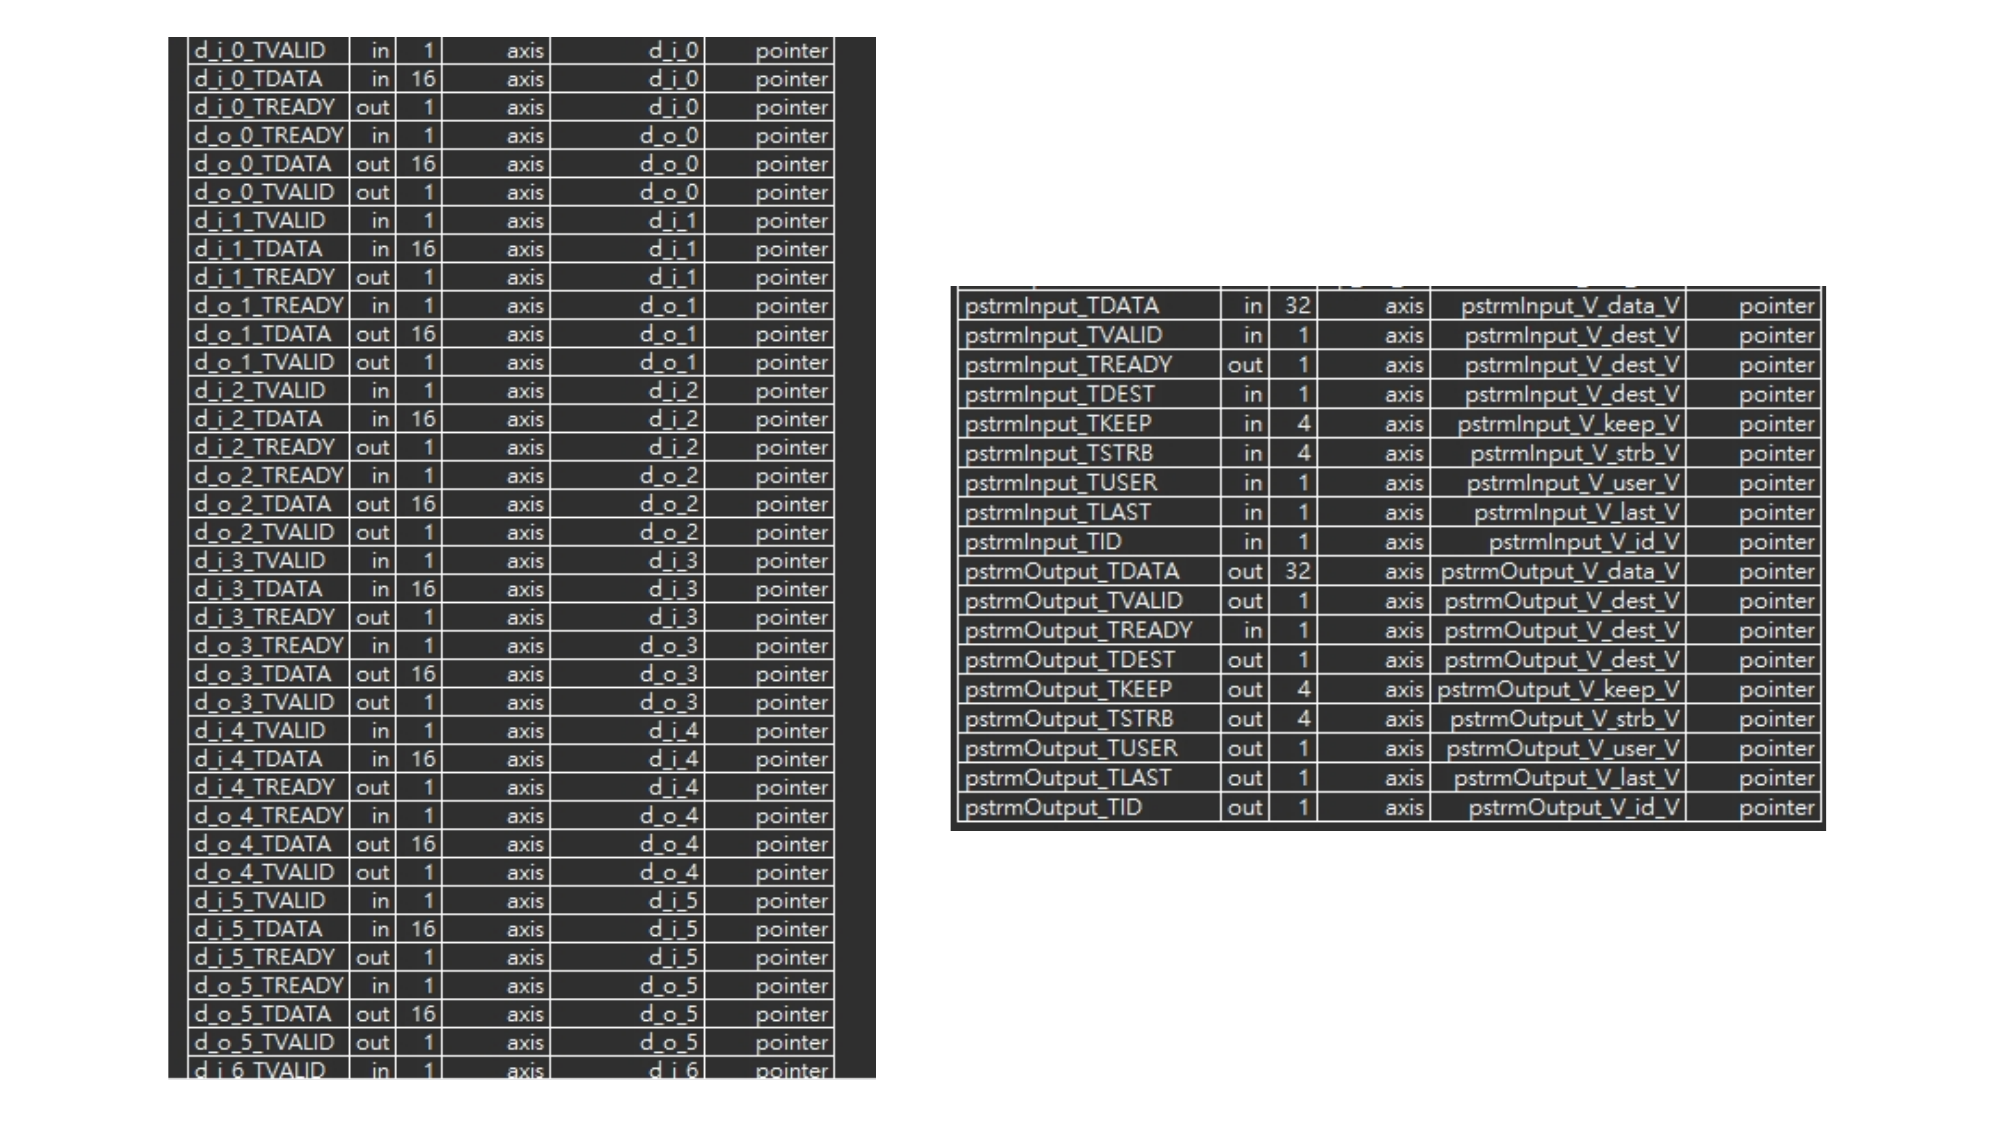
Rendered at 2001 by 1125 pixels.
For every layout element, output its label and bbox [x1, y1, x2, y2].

picture [950, 286, 1827, 831]
list [168, 37, 876, 1080]
